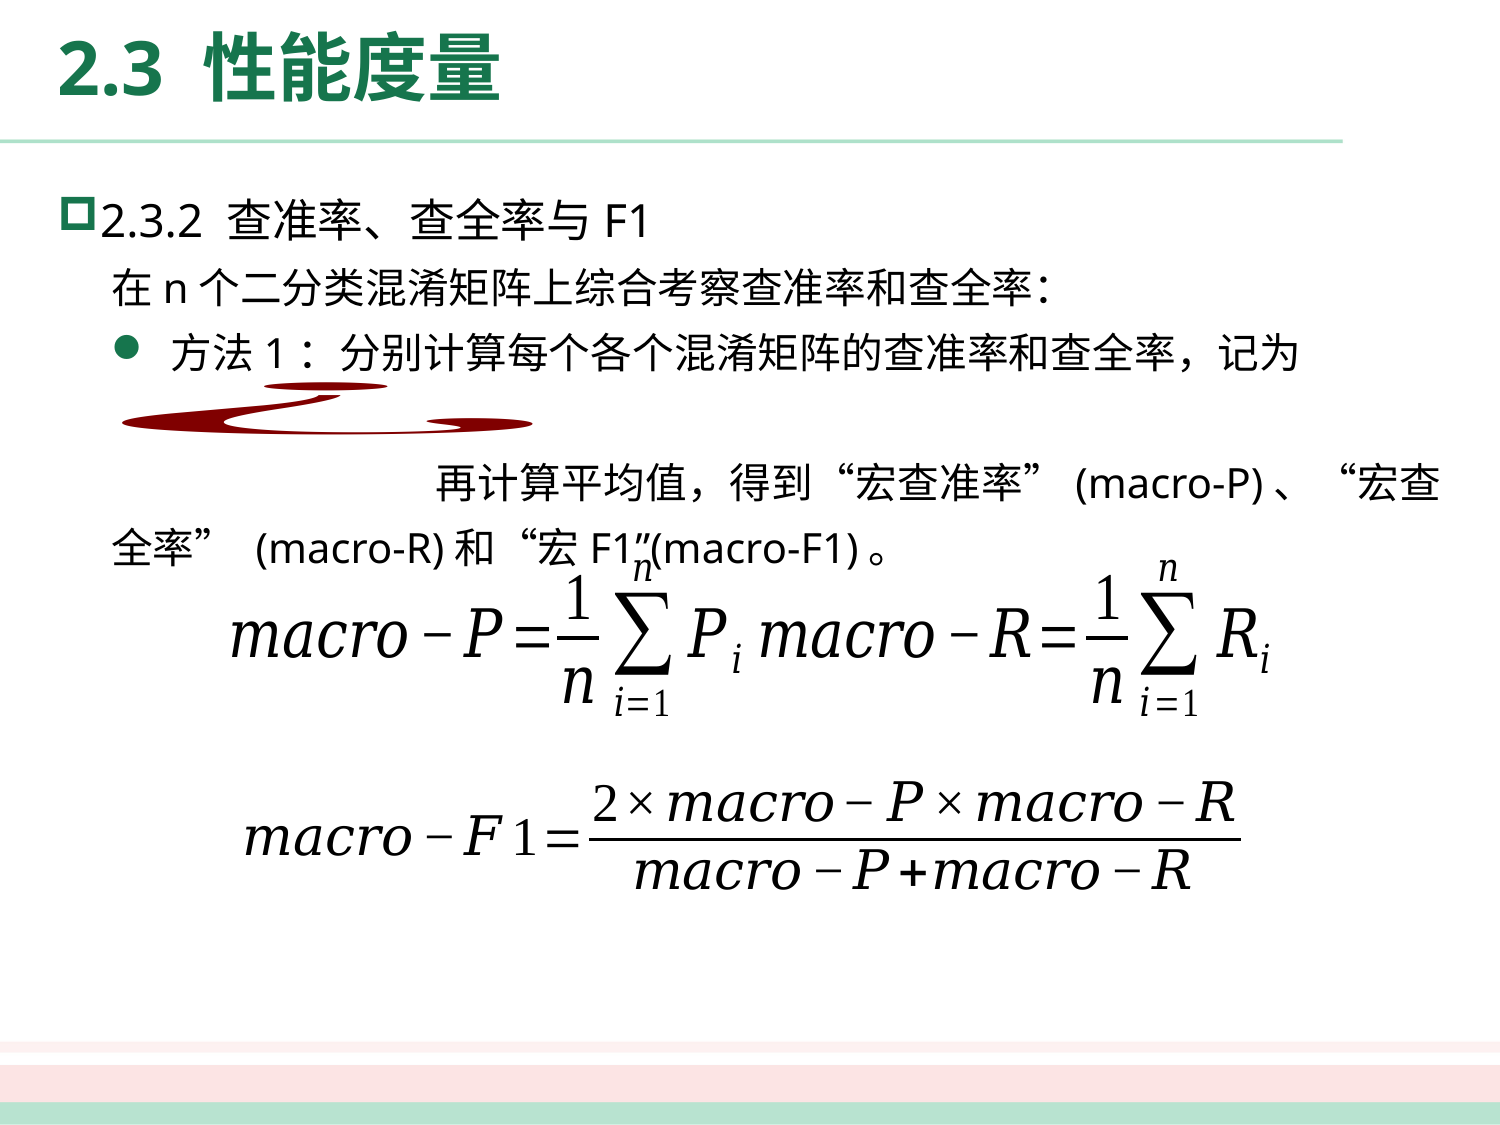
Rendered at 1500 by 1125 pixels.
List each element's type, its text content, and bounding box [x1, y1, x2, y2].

title 2.3 性能度量 [42, 7, 1337, 135]
picture [0, 0, 1500, 1125]
list 2.3.2 查准率、查全率与F1 在n个二分类混淆矩阵上综合考察查准率和查全率： 方法1：分别计算每个各个混淆矩阵的查准率和查全率，记为 再计算平均值，得到“宏查准率”(macro-P)、“宏查全率” (macro-R)和“宏F1”(macro-F1)。 [42, 190, 1457, 1013]
